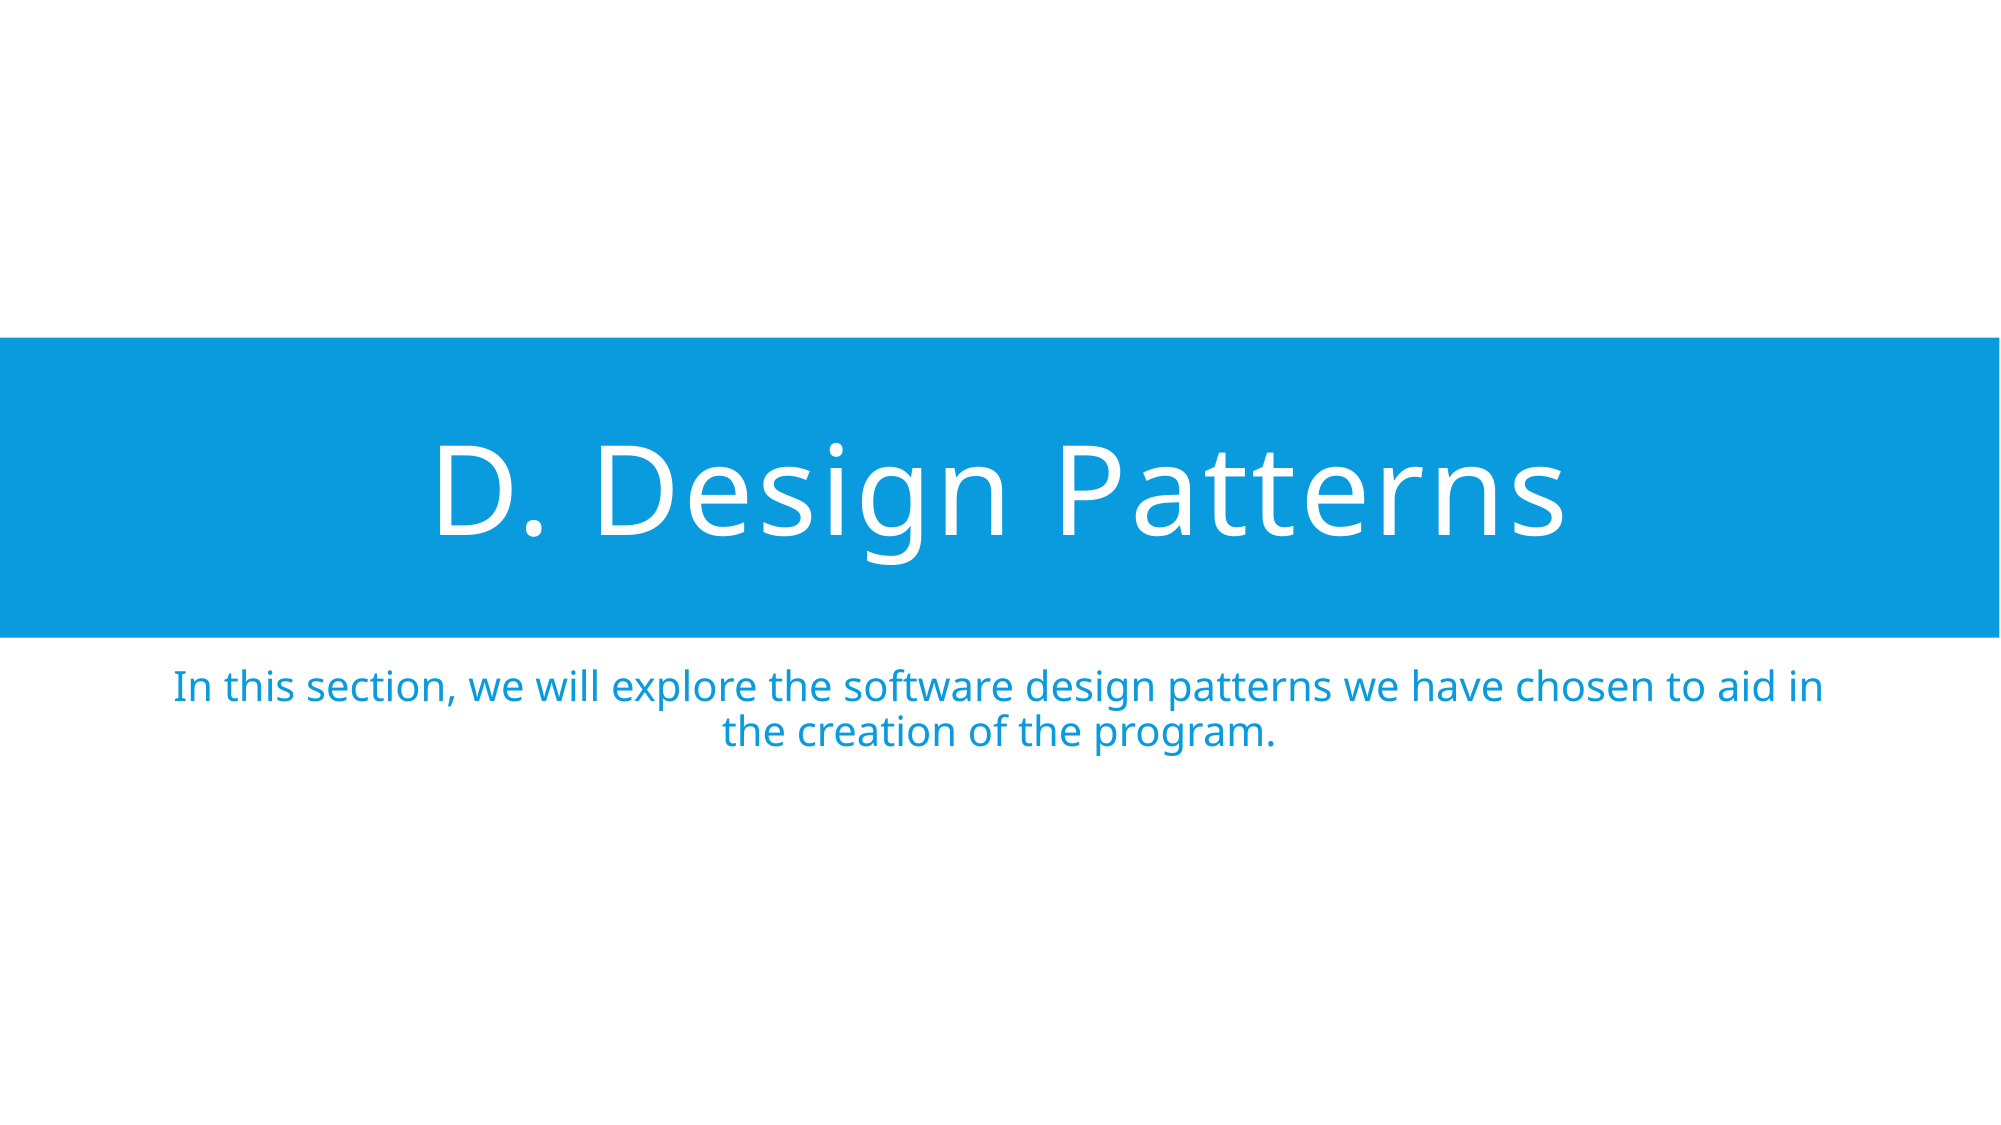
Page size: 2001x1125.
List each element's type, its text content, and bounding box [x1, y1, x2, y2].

list In this section, we will explore the software design patterns we have chosen to aid in the creation of the program. [136, 657, 1862, 851]
title D. Design Patterns [136, 362, 1862, 638]
